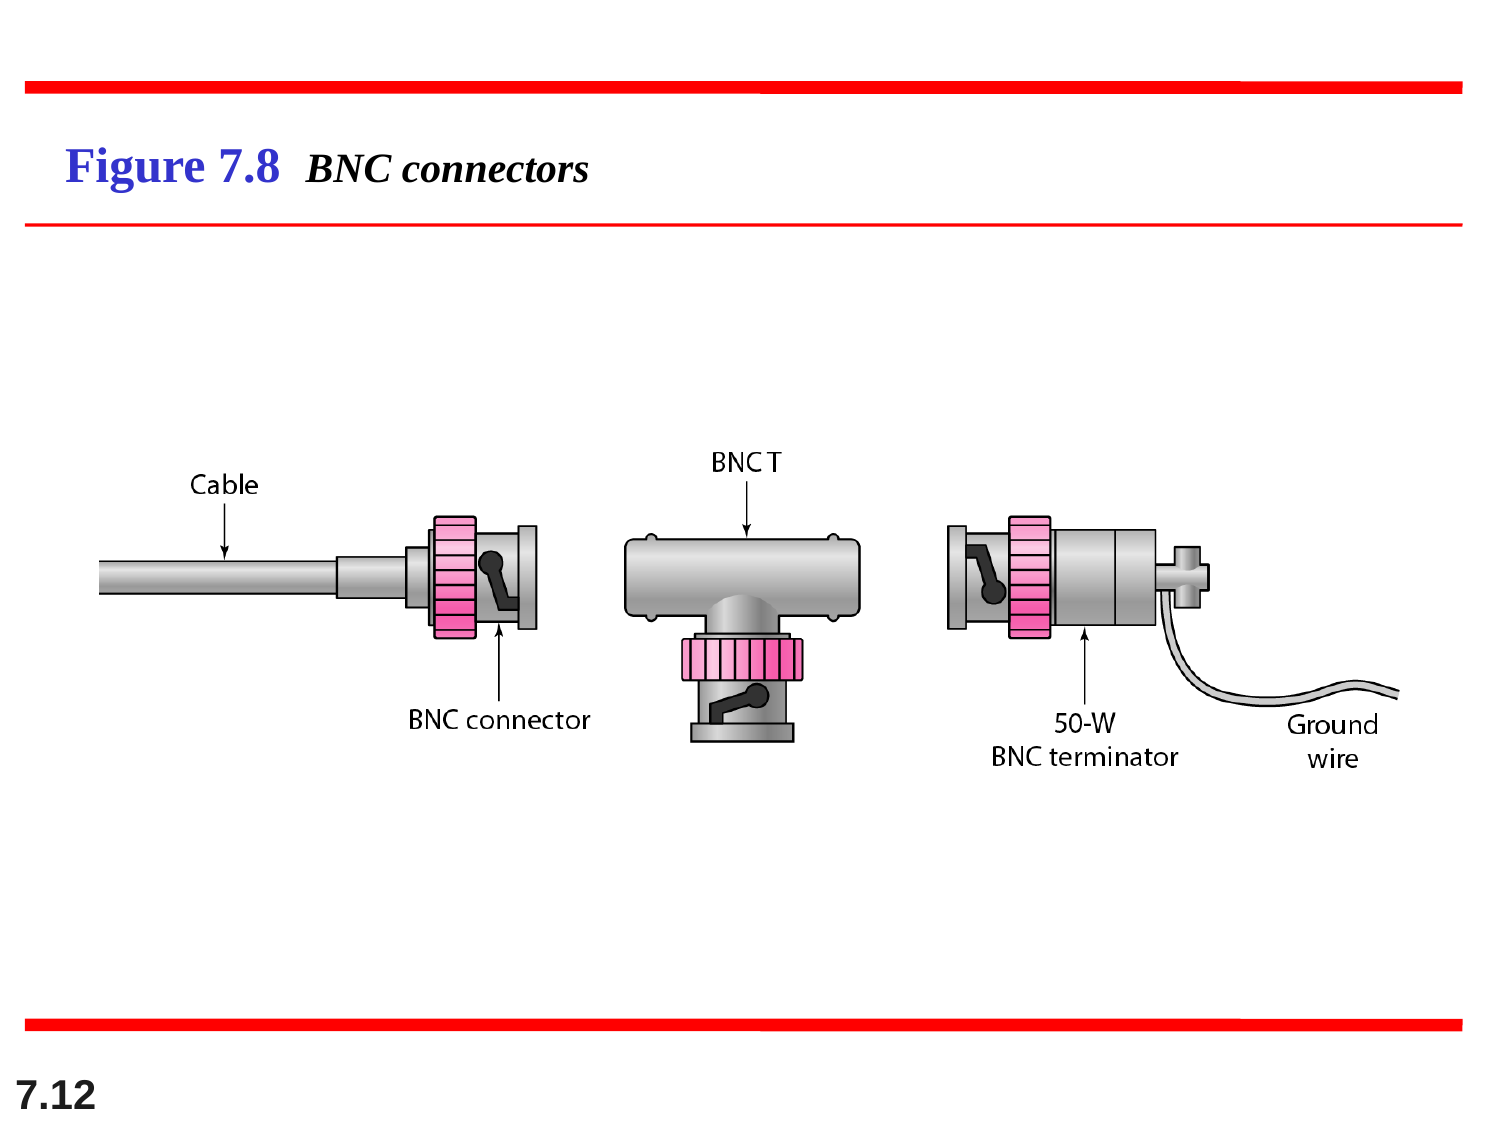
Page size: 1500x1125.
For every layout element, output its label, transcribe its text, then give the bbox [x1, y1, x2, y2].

slide_number 7.12 [0, 1050, 313, 1125]
text_box Figure 7.8 BNC connectors [50, 124, 605, 200]
picture [99, 447, 1400, 775]
